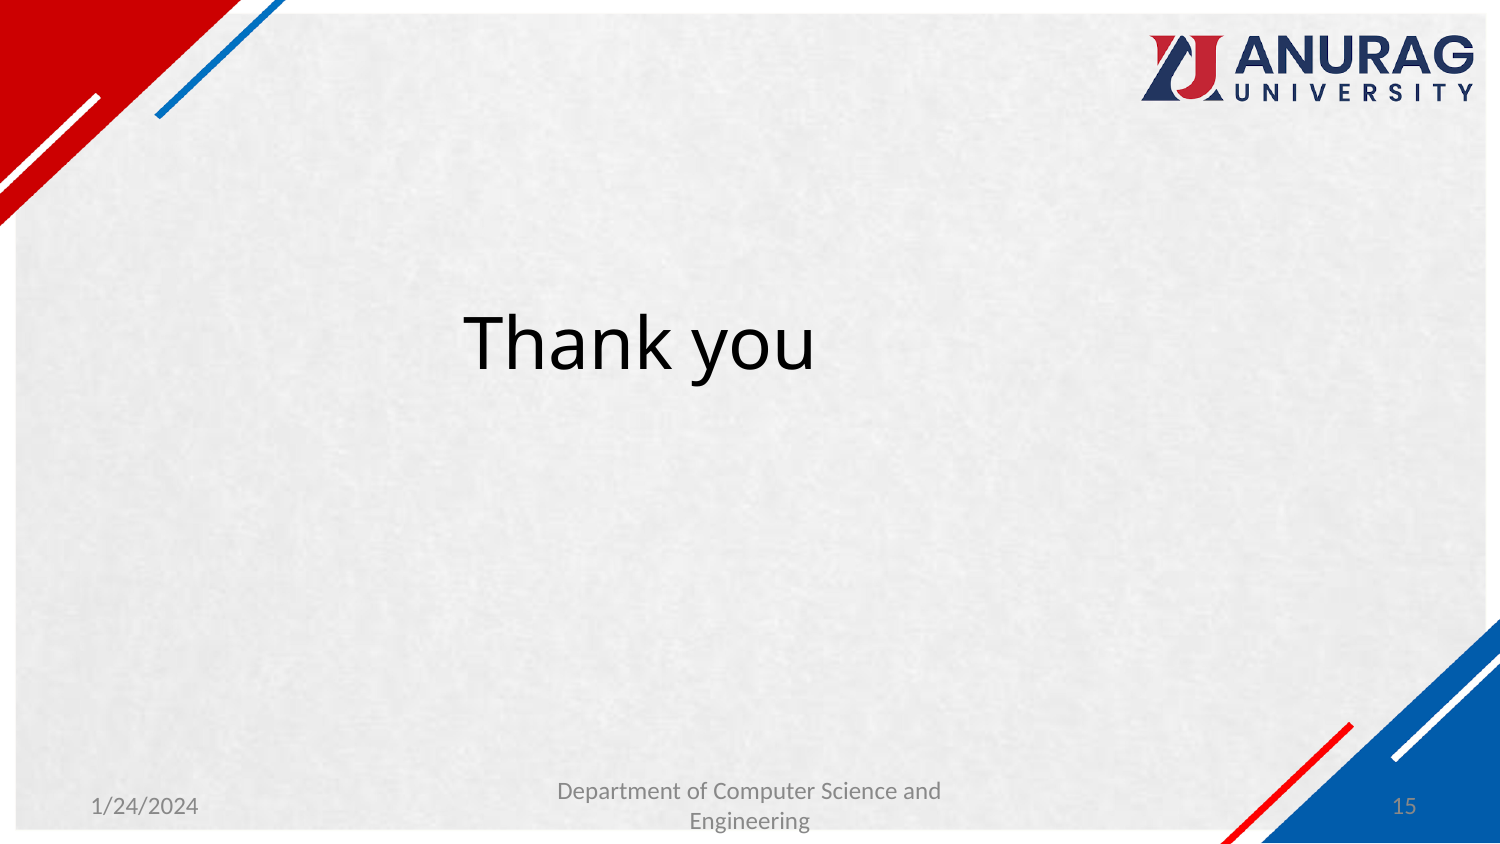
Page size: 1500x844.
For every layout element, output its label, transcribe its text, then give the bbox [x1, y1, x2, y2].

text_box Department of Computer Science and Engineering [520, 766, 980, 843]
picture [0, 0, 1500, 844]
title Thank you [138, 288, 1143, 392]
slide_number 15 [1381, 783, 1426, 826]
text_box 1/24/2024 [82, 781, 418, 828]
